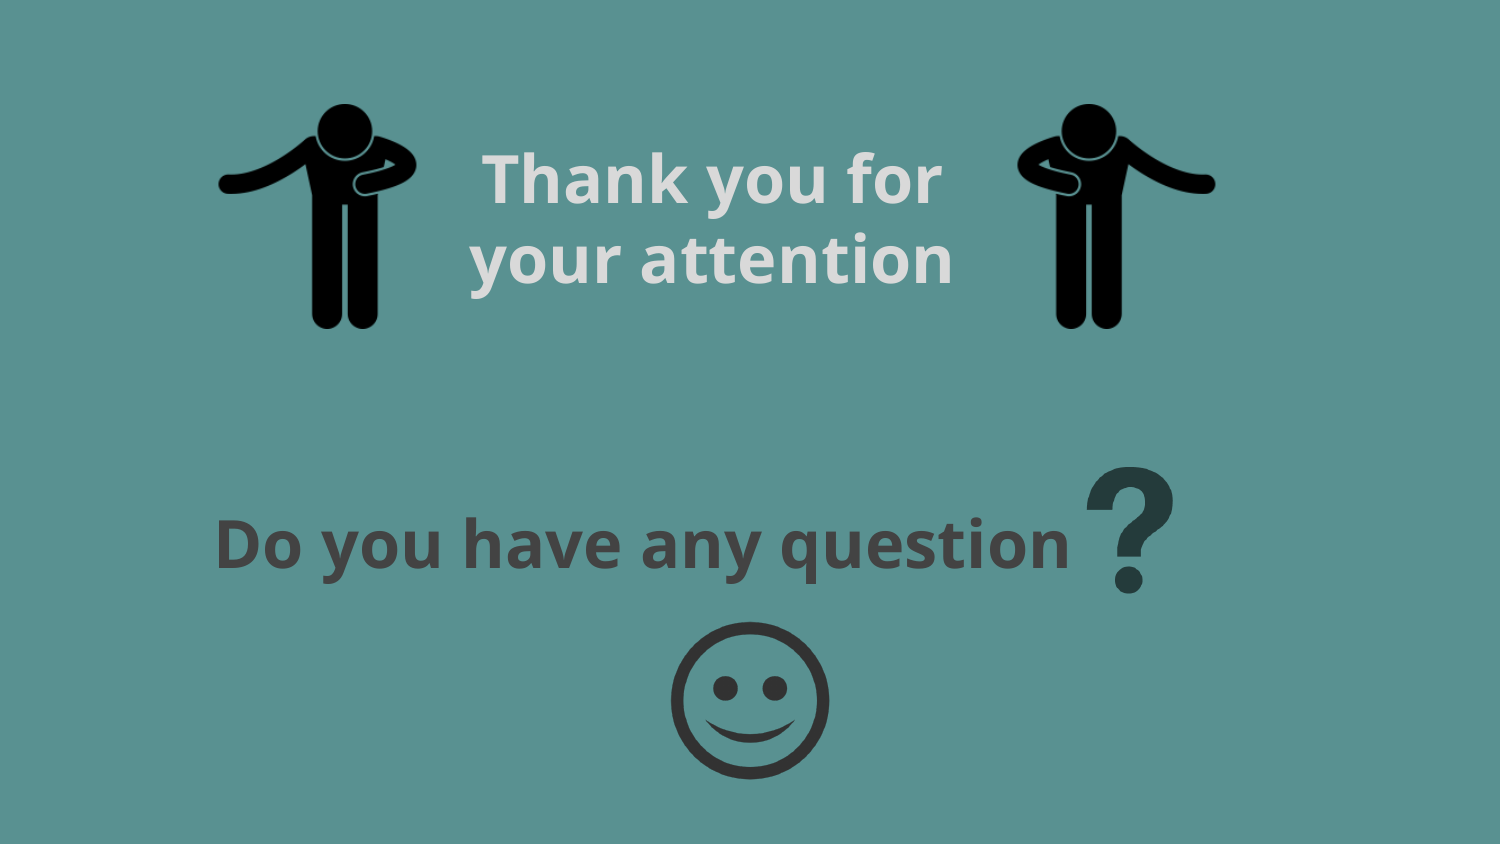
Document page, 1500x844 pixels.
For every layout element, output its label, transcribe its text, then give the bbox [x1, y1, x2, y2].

picture [1004, 103, 1230, 329]
picture [1056, 457, 1203, 604]
title Thank you for your attention [435, 122, 999, 329]
picture [205, 103, 431, 329]
picture [659, 610, 841, 792]
title Do you have any question [180, 486, 1051, 603]
